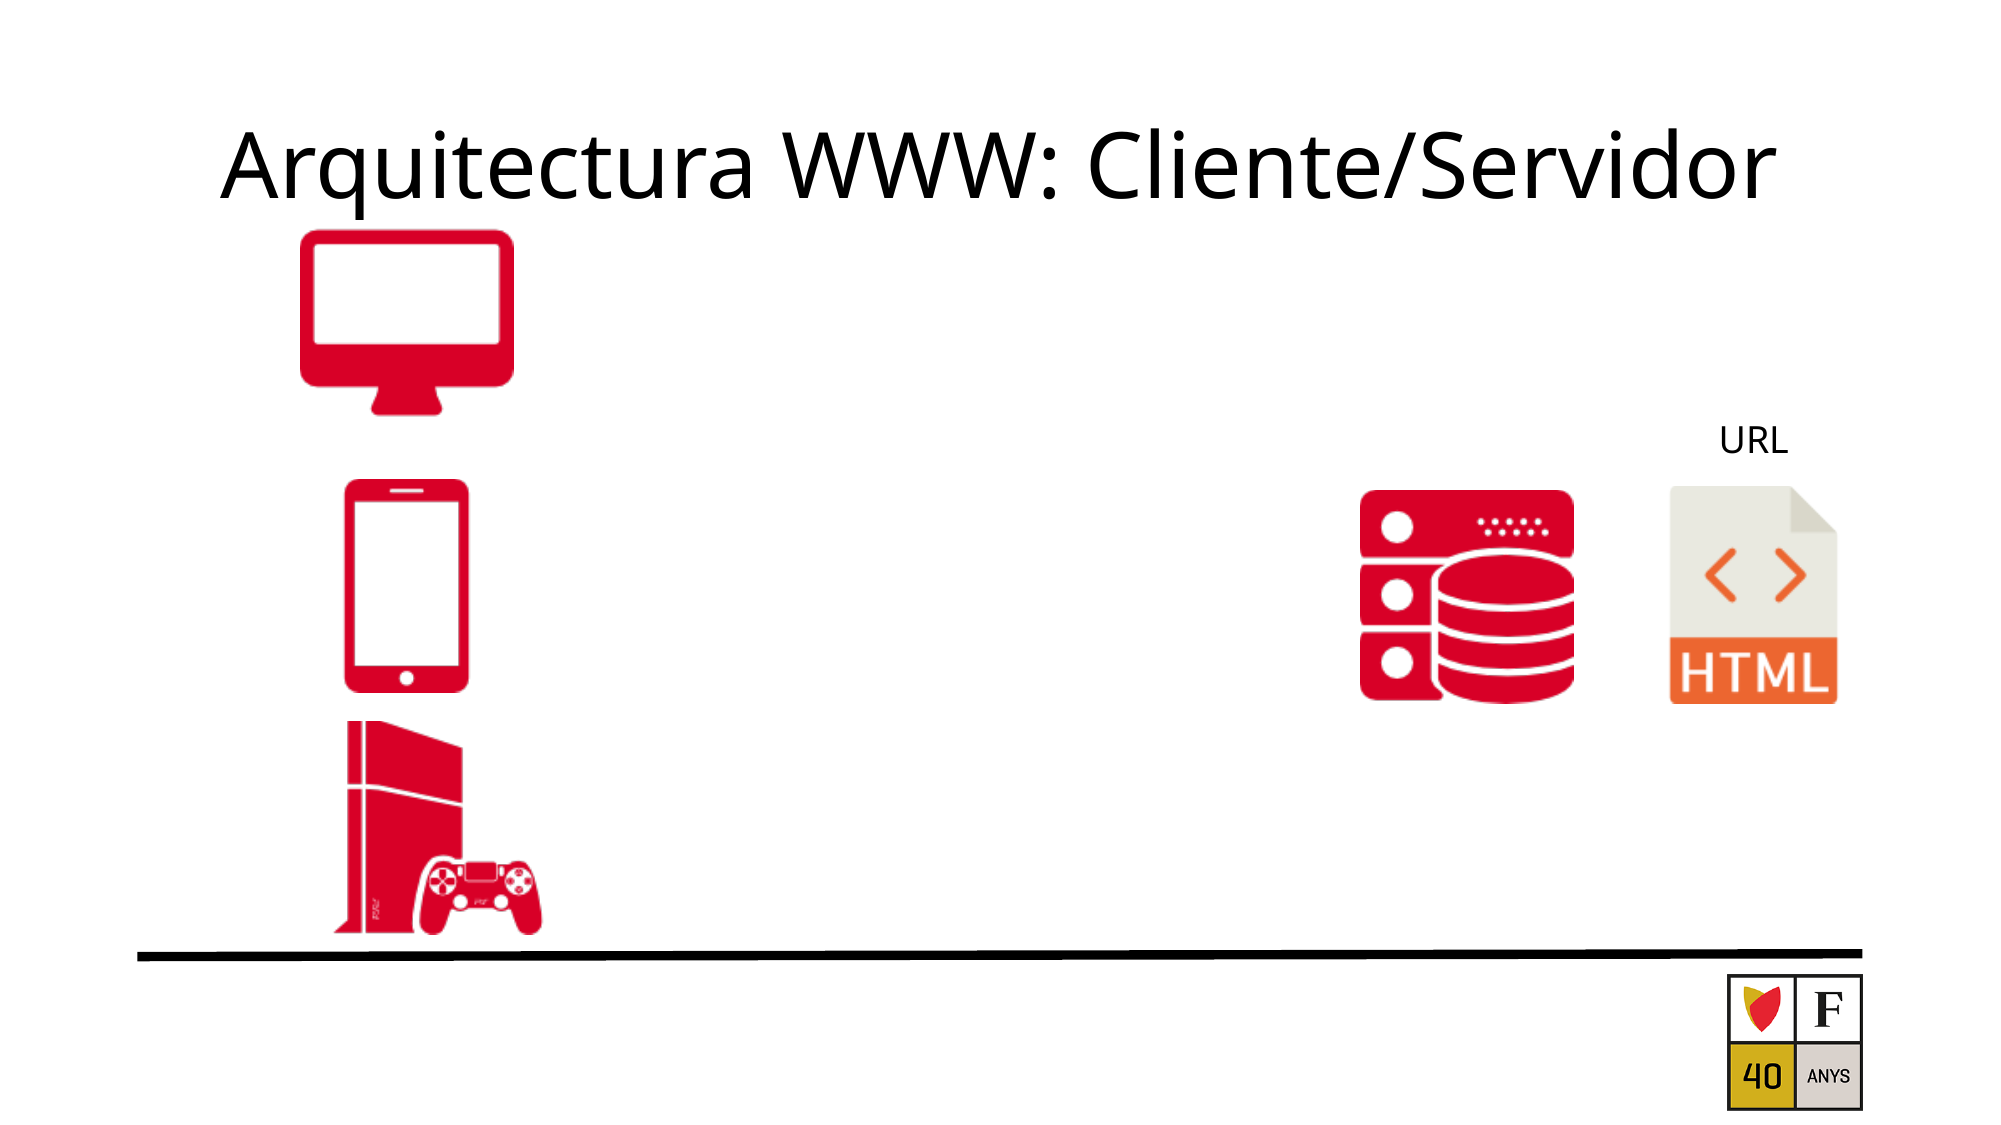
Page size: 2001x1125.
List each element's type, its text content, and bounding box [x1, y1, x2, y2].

title Arquitectura WWW: Cliente/Servidor [137, 59, 1863, 278]
picture [300, 479, 514, 693]
picture [1644, 486, 1863, 704]
text_box URL [1644, 408, 1863, 469]
picture [1360, 490, 1574, 704]
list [300, 216, 514, 430]
picture [331, 721, 545, 935]
picture [1727, 974, 1863, 1111]
